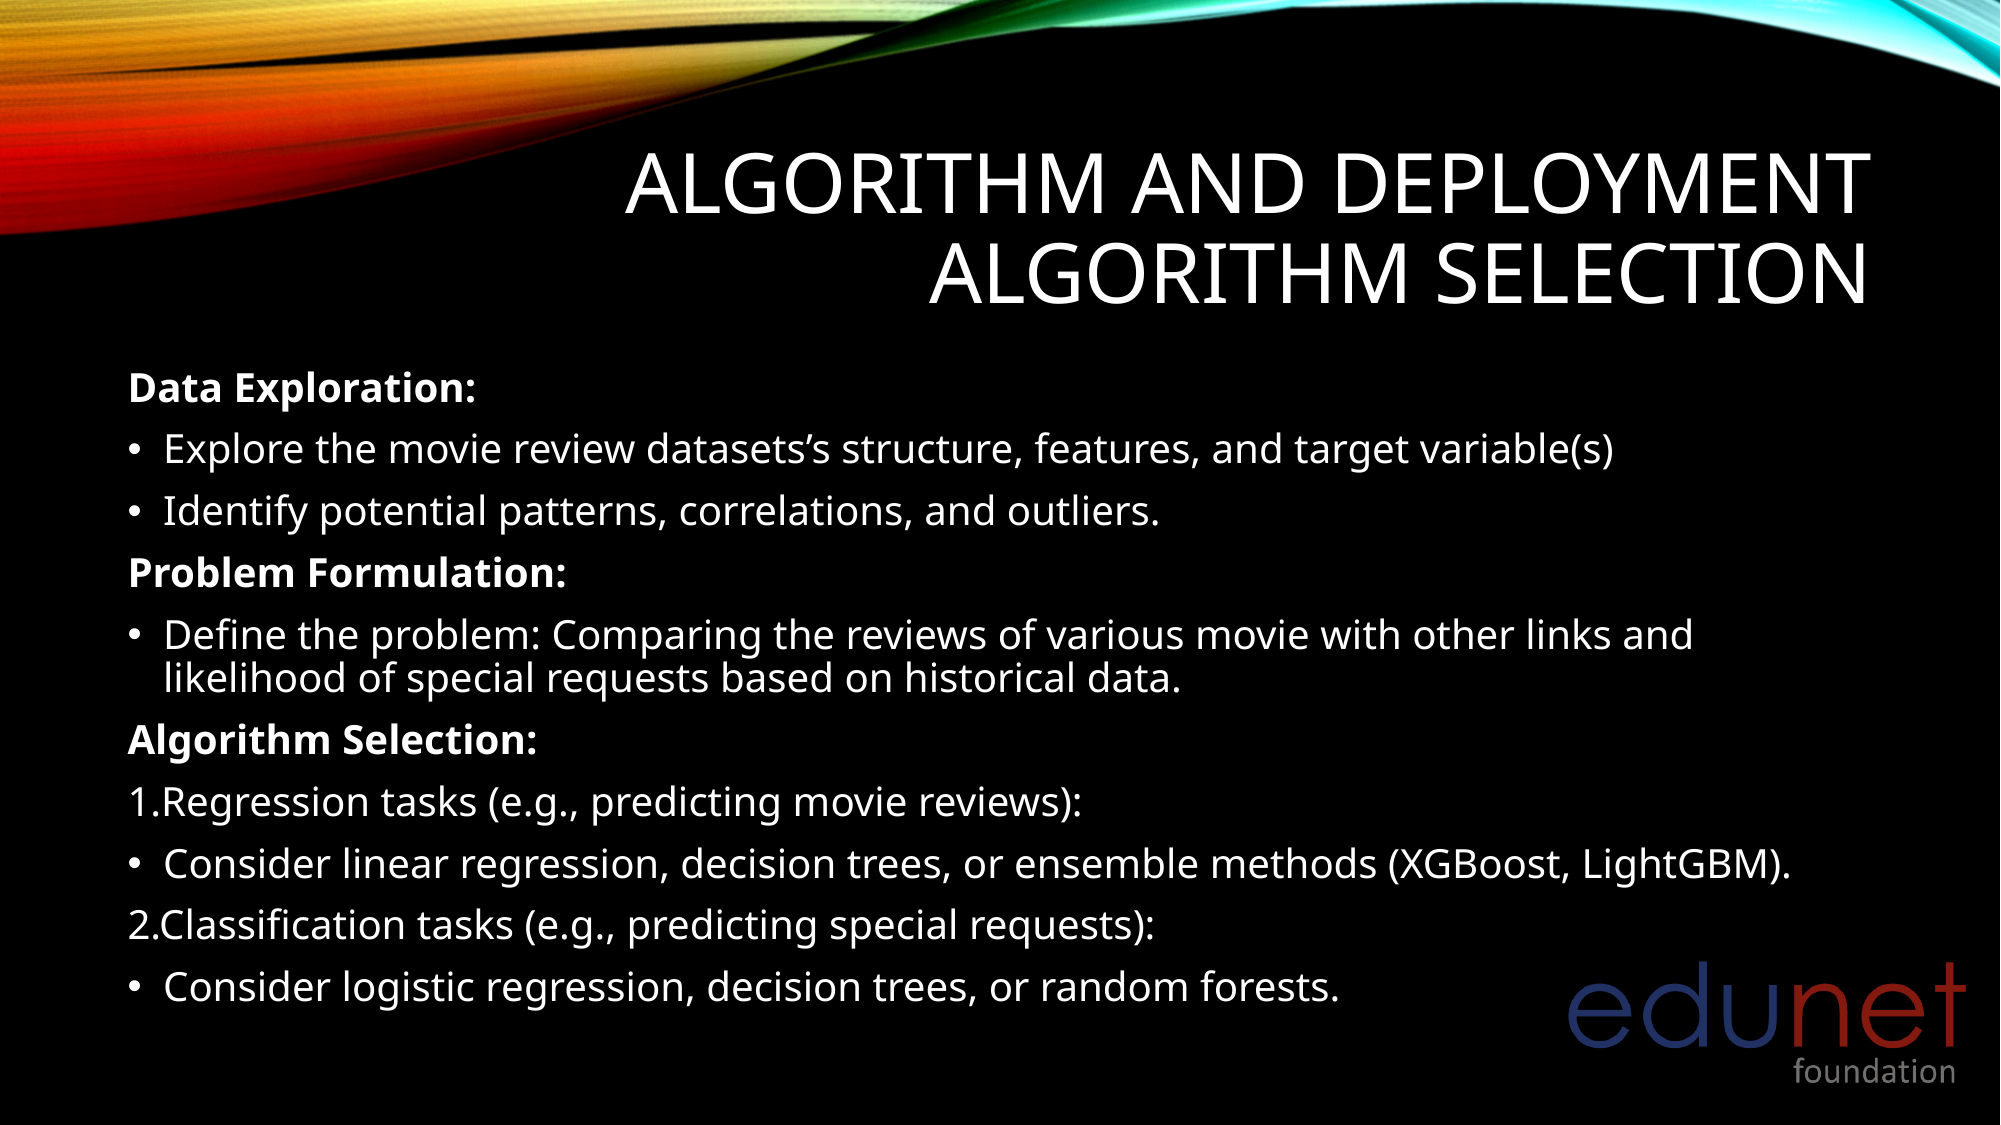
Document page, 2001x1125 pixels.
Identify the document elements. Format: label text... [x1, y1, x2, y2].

title ALGORITHM AND DEPLOYMENT Algorithm Selection [474, 125, 1888, 338]
picture [0, 0, 2000, 237]
picture [1559, 956, 1971, 1091]
list Data Exploration: Explore the movie review datasets’s structure, features, and target variable(s) Identify potential patterns, correlations, and outliers. Problem Formulation: Define the problem: Comparing the reviews of various movie with other links and likelihood of special requests based on historical data. Algorithm Selection: 1.Regression tasks (e.g., predicting movie reviews): Consider linear regression, decision trees, or ensemble methods (XGBoost, LightGBM). 2.Classification tasks (e.g., predicting special requests): Consider logistic regression, decision trees, or random forests. [112, 360, 1888, 1021]
